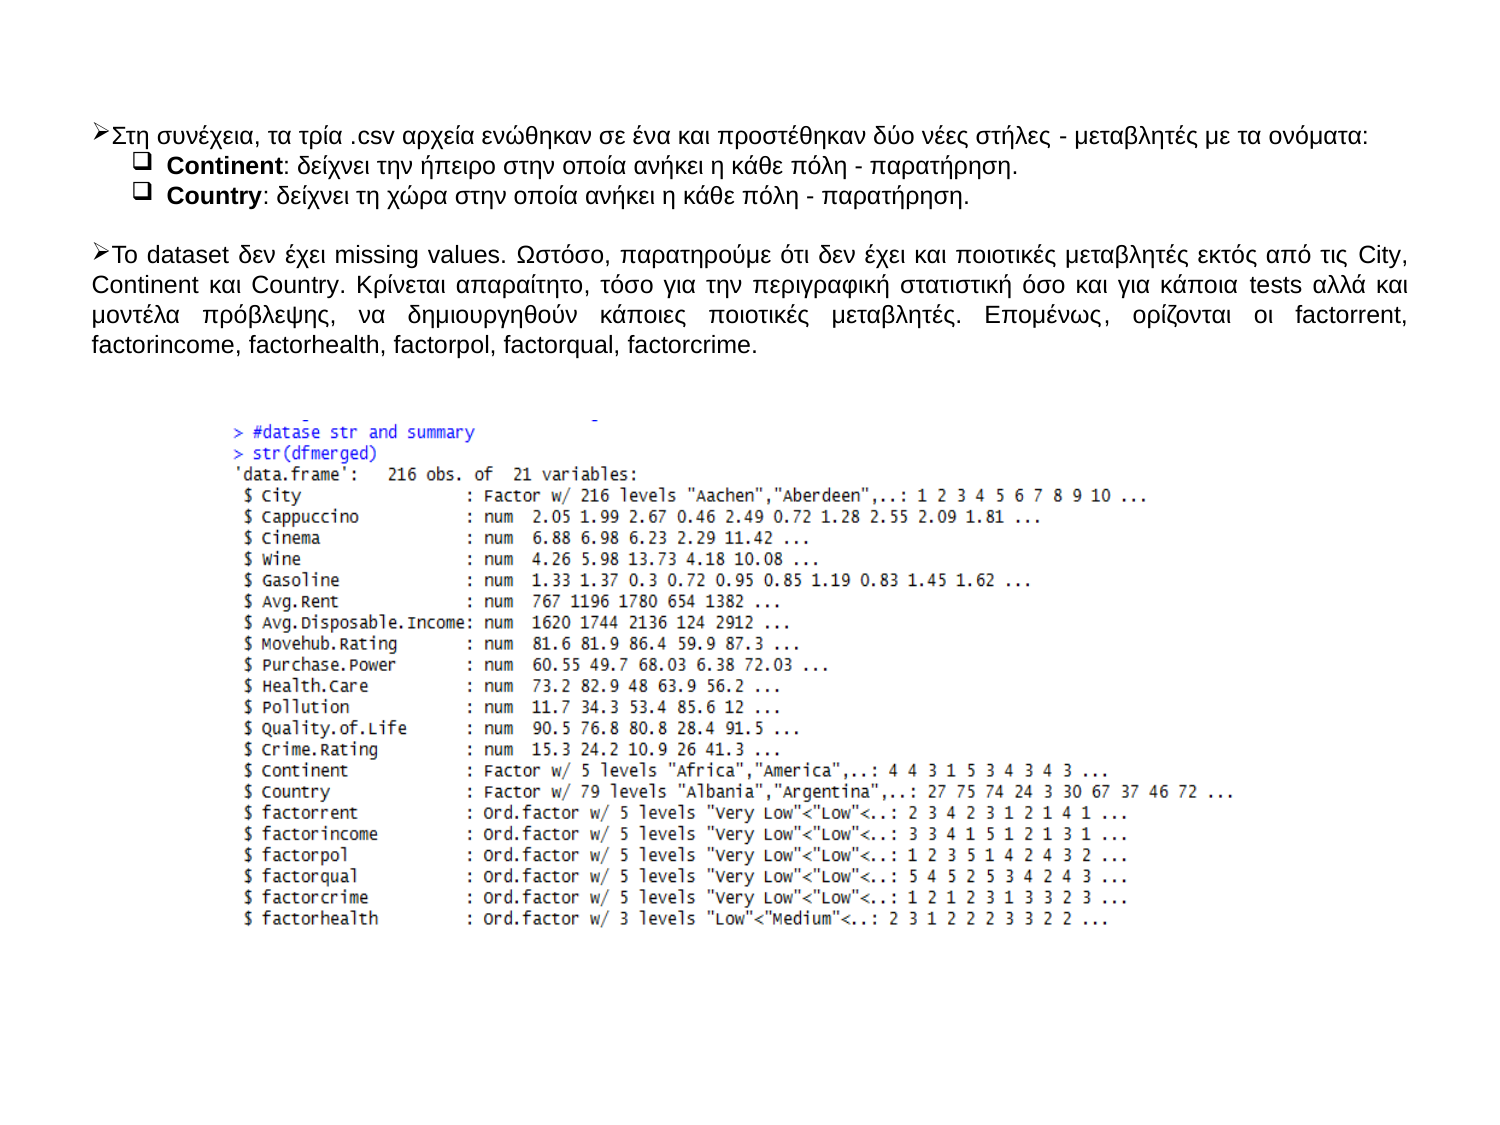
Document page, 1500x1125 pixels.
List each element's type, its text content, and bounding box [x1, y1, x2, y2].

text_box Στη συνέχεια, τα τρία .csv αρχεία ενώθηκαν σε ένα και προστέθηκαν δύο νέες στήλες - μεταβλητές με τα ονόματα: Continent: δείχνει την ήπειρο στην οποία ανήκει η κάθε πόλη - παρατήρηση. Country: δείχνει τη χώρα στην οποία ανήκει η κάθε πόλη - παρατήρηση. Το dataset δεν έχει missing values. Ωστόσο, παρατηρούμε ότι δεν έχει και ποιοτικές μεταβλητές εκτός από τις City, Continent και Country. Κρίνεται απαραίτητο, τόσο για την περιγραφική στατιστική όσο και για κάποια tests αλλά και μοντέλα πρόβλεψης, να δημιουργηθούν κάποιες ποιοτικές μεταβλητές. Επομένως, ορίζονται οι factorrent, factorincome, factorhealth, factorpol, factorqual, factorcrime. [76, 111, 1424, 367]
picture [229, 420, 1270, 929]
